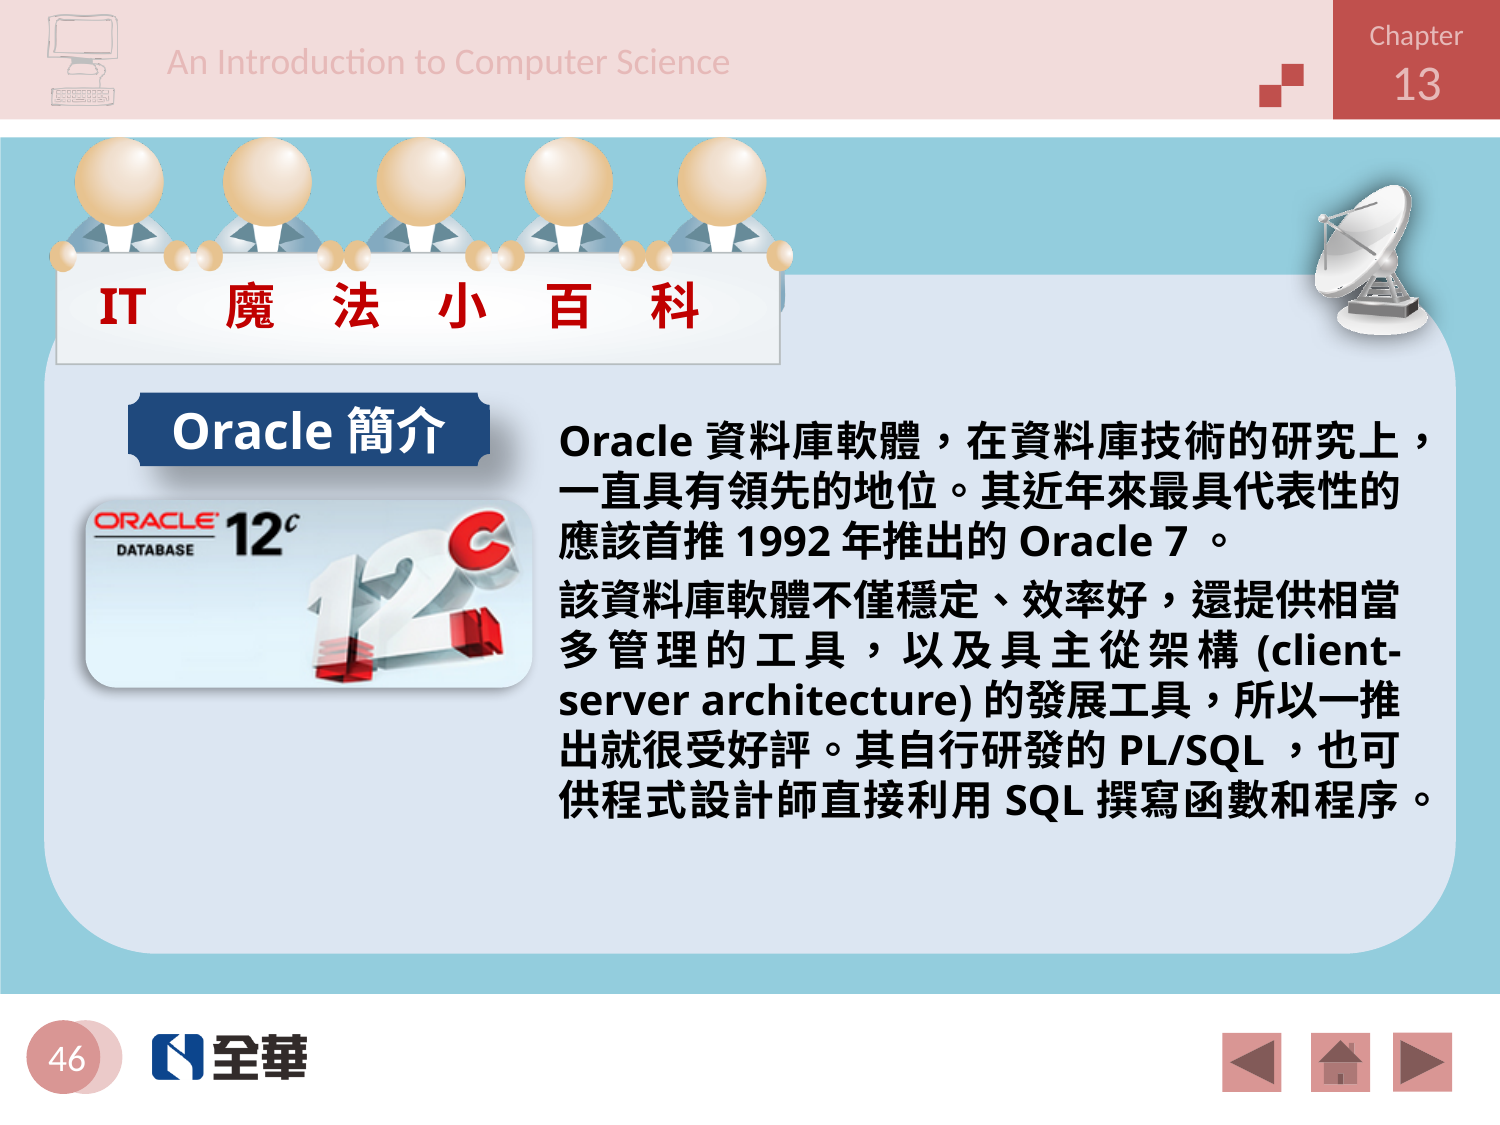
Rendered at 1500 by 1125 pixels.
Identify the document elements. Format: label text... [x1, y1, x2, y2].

text_box Oracle簡介 [125, 390, 492, 469]
list Oracle資料庫軟體，在資料庫技術的研究上，一直具有領先的地位。其近年來最具代表性的應該首推1992年推出的Oracle 7。 該資料庫軟體不僅穩定、效率好，還提供相當多管理的工具，以及具主從架構(client-server architecture)的發展工具，所以一推出就很受好評。其自行研發的PL/SQL，也可供程式設計師直接利用SQL撰寫函數和程序。 [543, 407, 1417, 954]
picture [47, 14, 118, 106]
picture [85, 499, 533, 688]
picture [1315, 185, 1436, 335]
picture [152, 1034, 307, 1080]
picture [47, 137, 793, 371]
